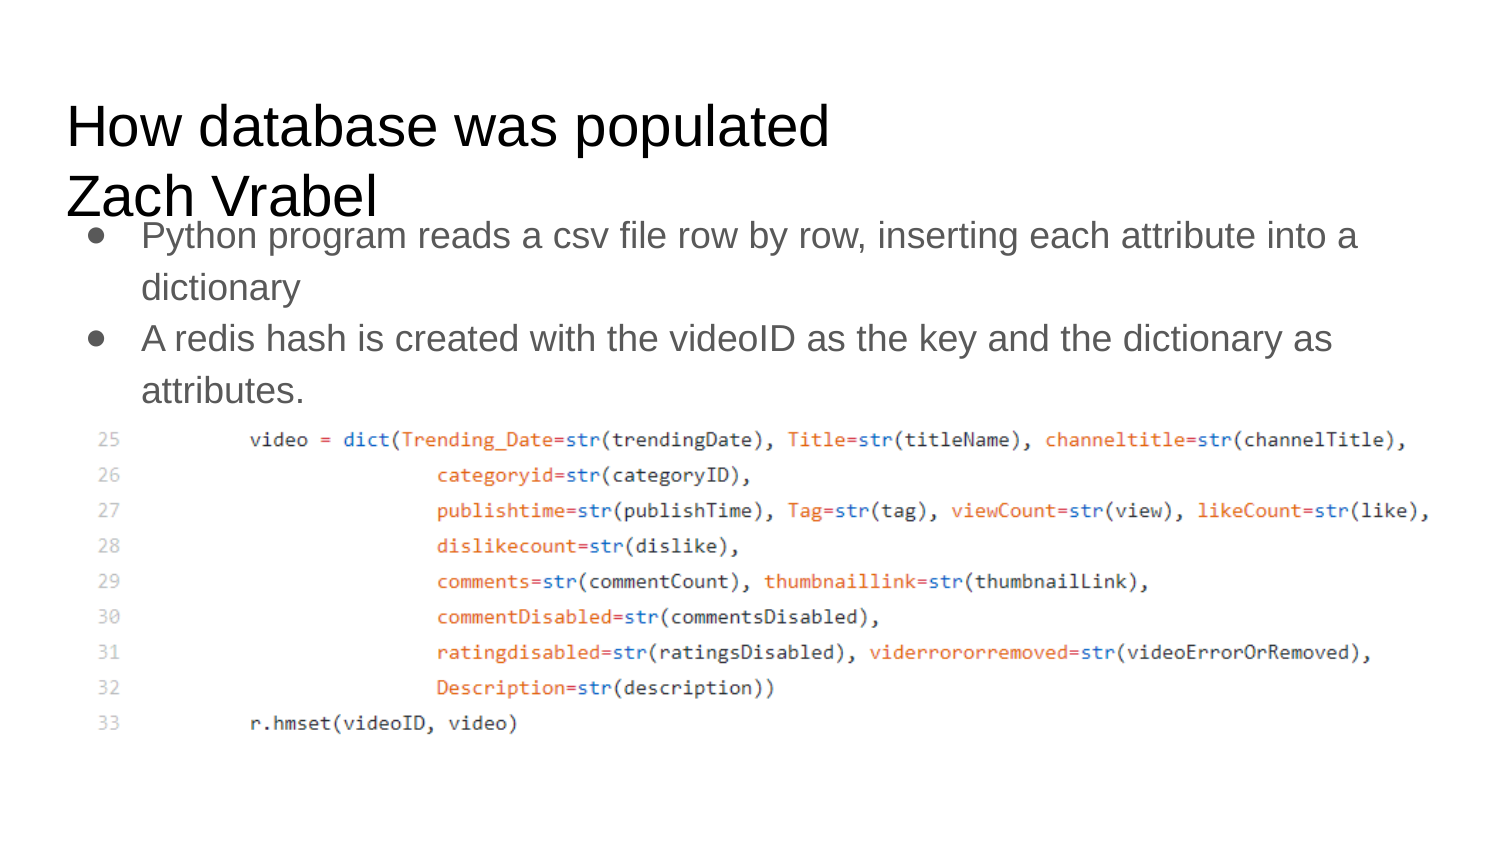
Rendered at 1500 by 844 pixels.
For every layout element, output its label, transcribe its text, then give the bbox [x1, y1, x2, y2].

title How database was populated Zach Vrabel [51, 72, 1449, 167]
list Python program reads a csv file row by row, inserting each attribute into a dictionary A redis hash is created with the videoID as the key and the dictionary as attributes. [51, 189, 1449, 750]
picture [60, 421, 1450, 740]
